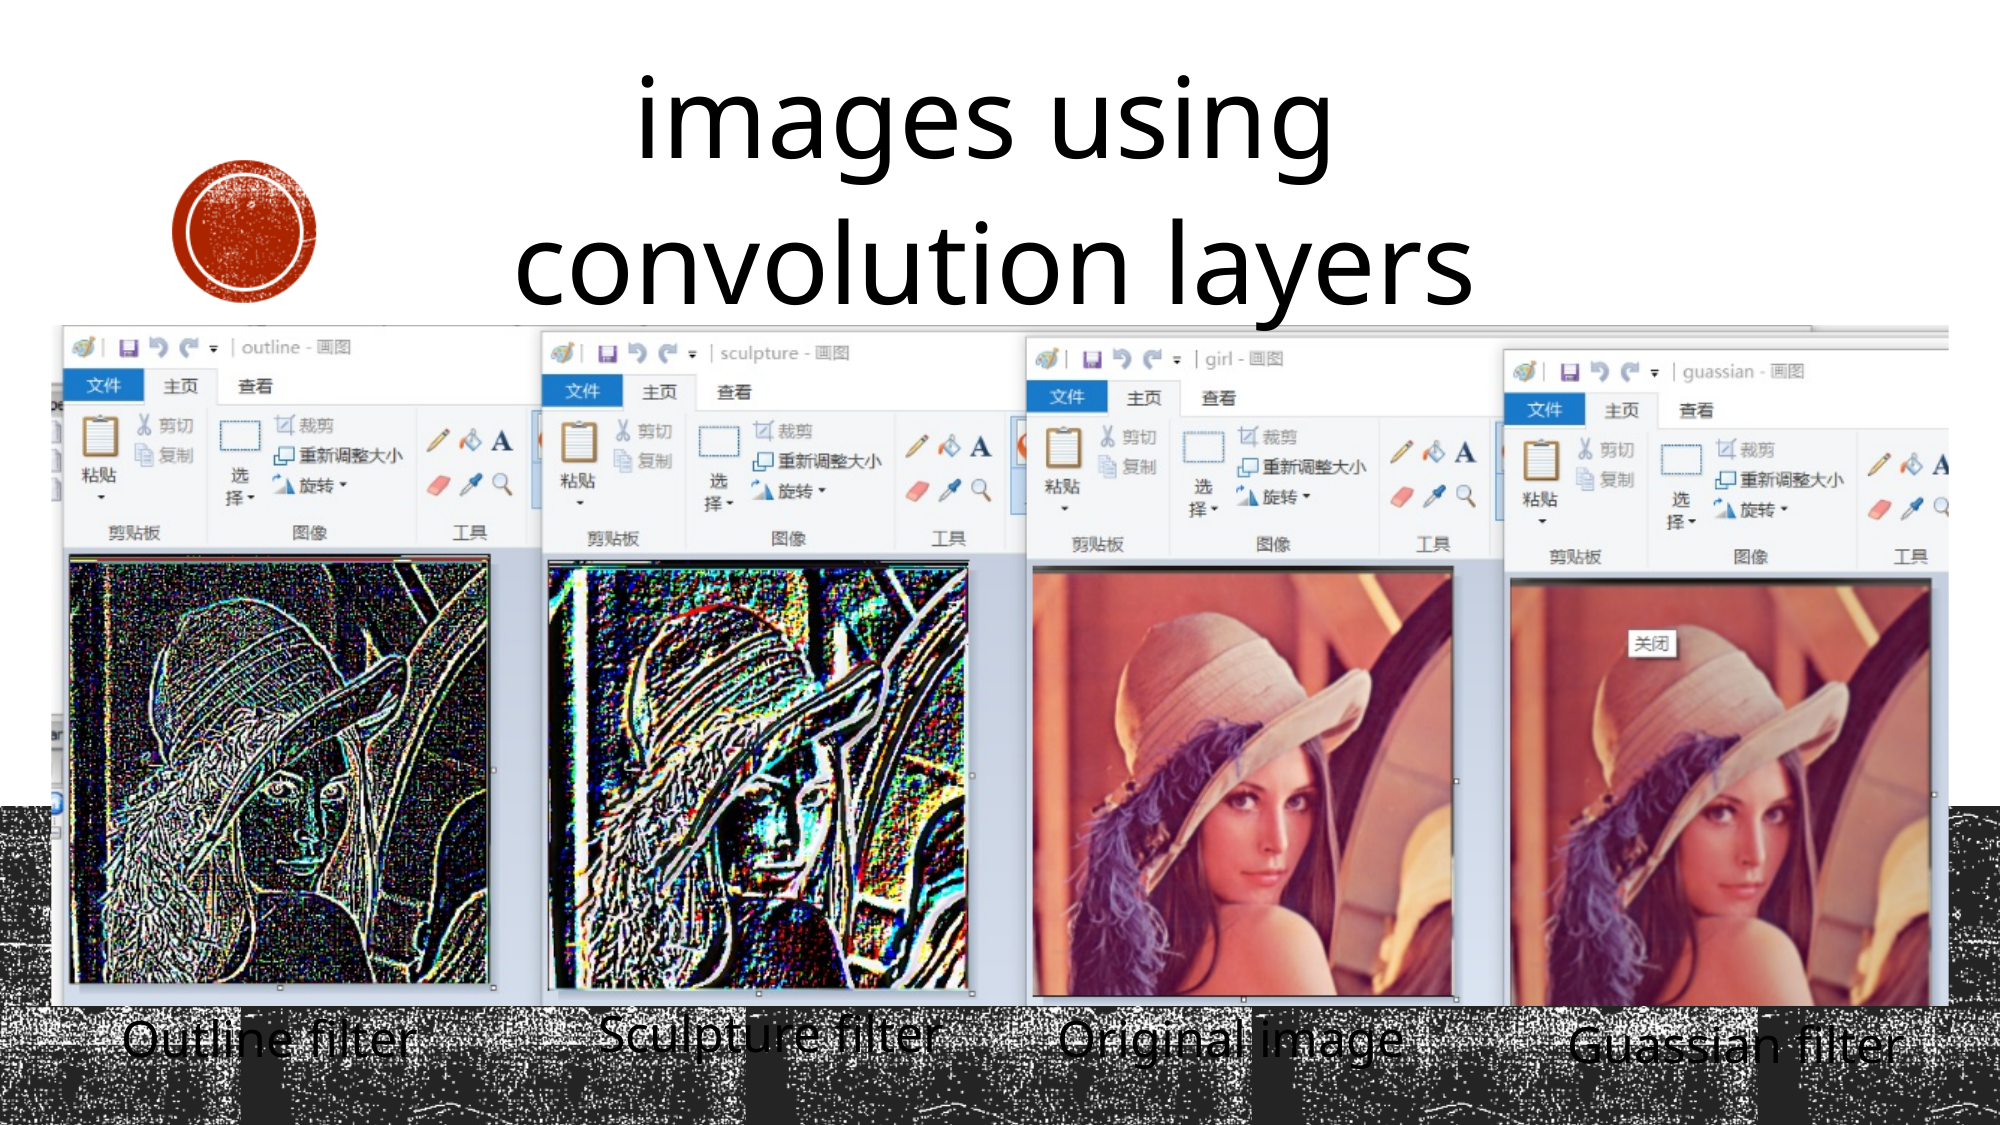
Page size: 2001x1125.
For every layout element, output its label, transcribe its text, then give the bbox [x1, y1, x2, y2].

text_box Outline filter [107, 1007, 454, 1075]
text_box Original image [1042, 1007, 1423, 1075]
picture [51, 326, 1950, 1005]
text_box Guassian filter [1552, 1007, 1936, 1081]
text_box Sculpture filter [583, 1007, 964, 1070]
picture [107, 134, 409, 323]
text_box images using convolution layers [468, 53, 1949, 255]
